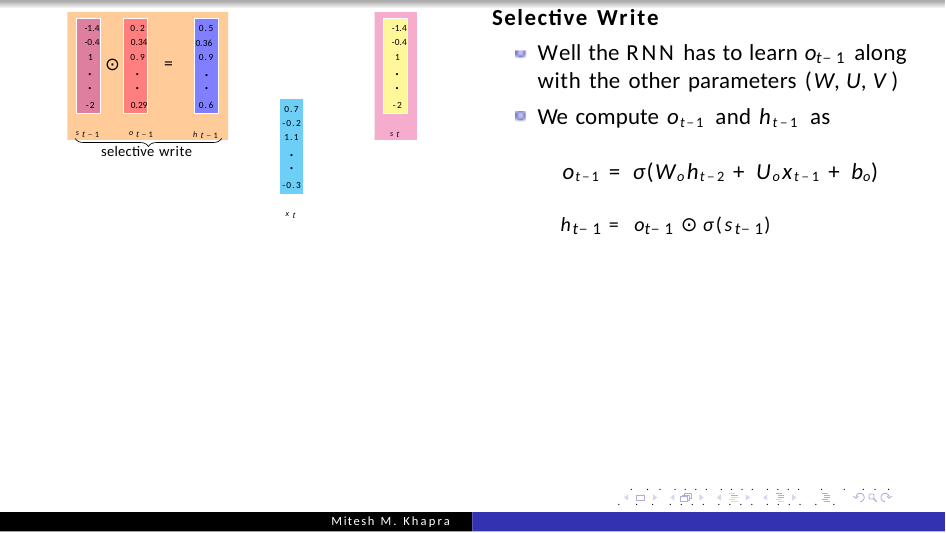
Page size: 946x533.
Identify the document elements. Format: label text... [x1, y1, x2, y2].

table_cell -0.3 [280, 179, 303, 194]
text_box . . . . . . . . . . . . . . . . . . . . . . . . . . . . . . . . . . . . . . . . 19/1 CS7015 (Deep Learning) : Lecture 14 [488, 480, 942, 511]
table_cell . [280, 163, 303, 179]
text_box We compute ot−1 and ht−1 as ot−1 = σ(Woht−2 + Uoxt−1 + bo) ht−1 = ot−1 ⊙ σ(st−1) [527, 147, 891, 242]
table_cell . [280, 148, 303, 163]
text_box selective write [98, 147, 198, 160]
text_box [0, 511, 946, 532]
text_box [0, 0, 946, 140]
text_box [515, 48, 527, 123]
text_box xt [279, 201, 304, 221]
